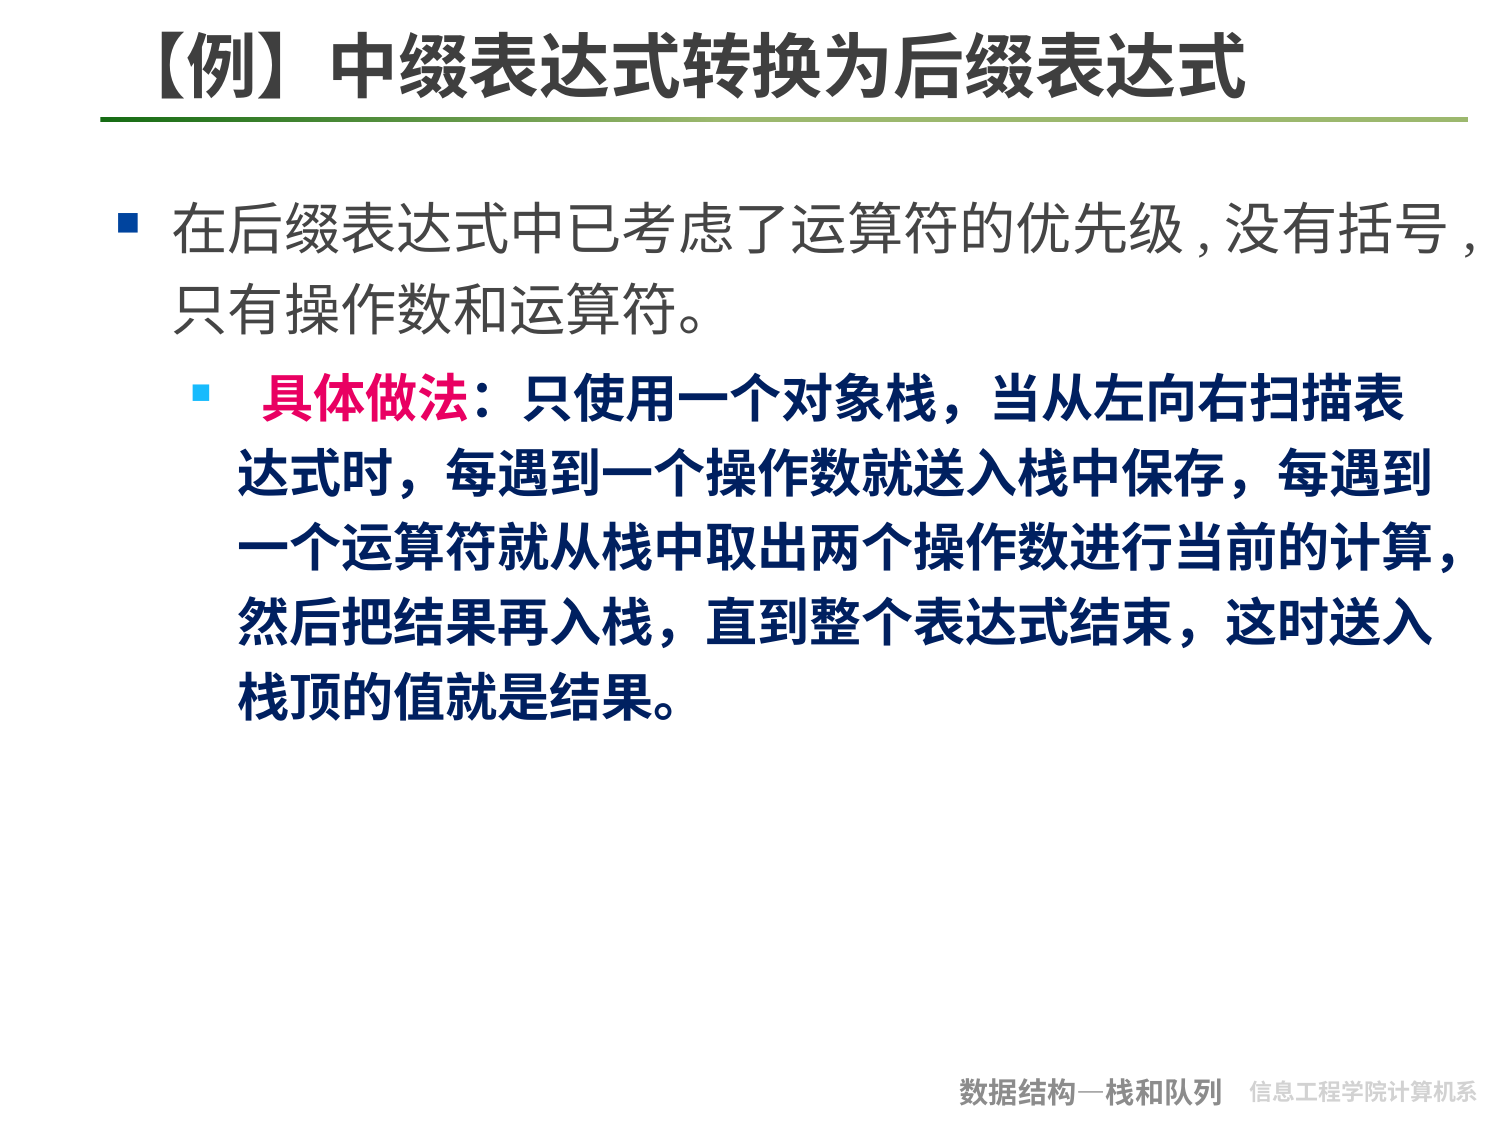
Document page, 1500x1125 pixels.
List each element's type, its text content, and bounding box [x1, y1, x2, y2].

title 【例】中缀表达式转换为后缀表达式 [100, 19, 1463, 115]
list 在后缀表达式中已考虑了运算符的优先级,没有括号,只有操作数和运算符。 具体做法：只使用一个对象栈，当从左向右扫描表达式时，每遇到一个操作数就送入栈中保存，每遇到一个运算符就从栈中取出两个操作数进行当前的计算，然后把结果再入栈，直到整个表达式结束，这时送入栈顶的值就是结果。 [100, 172, 1470, 1039]
